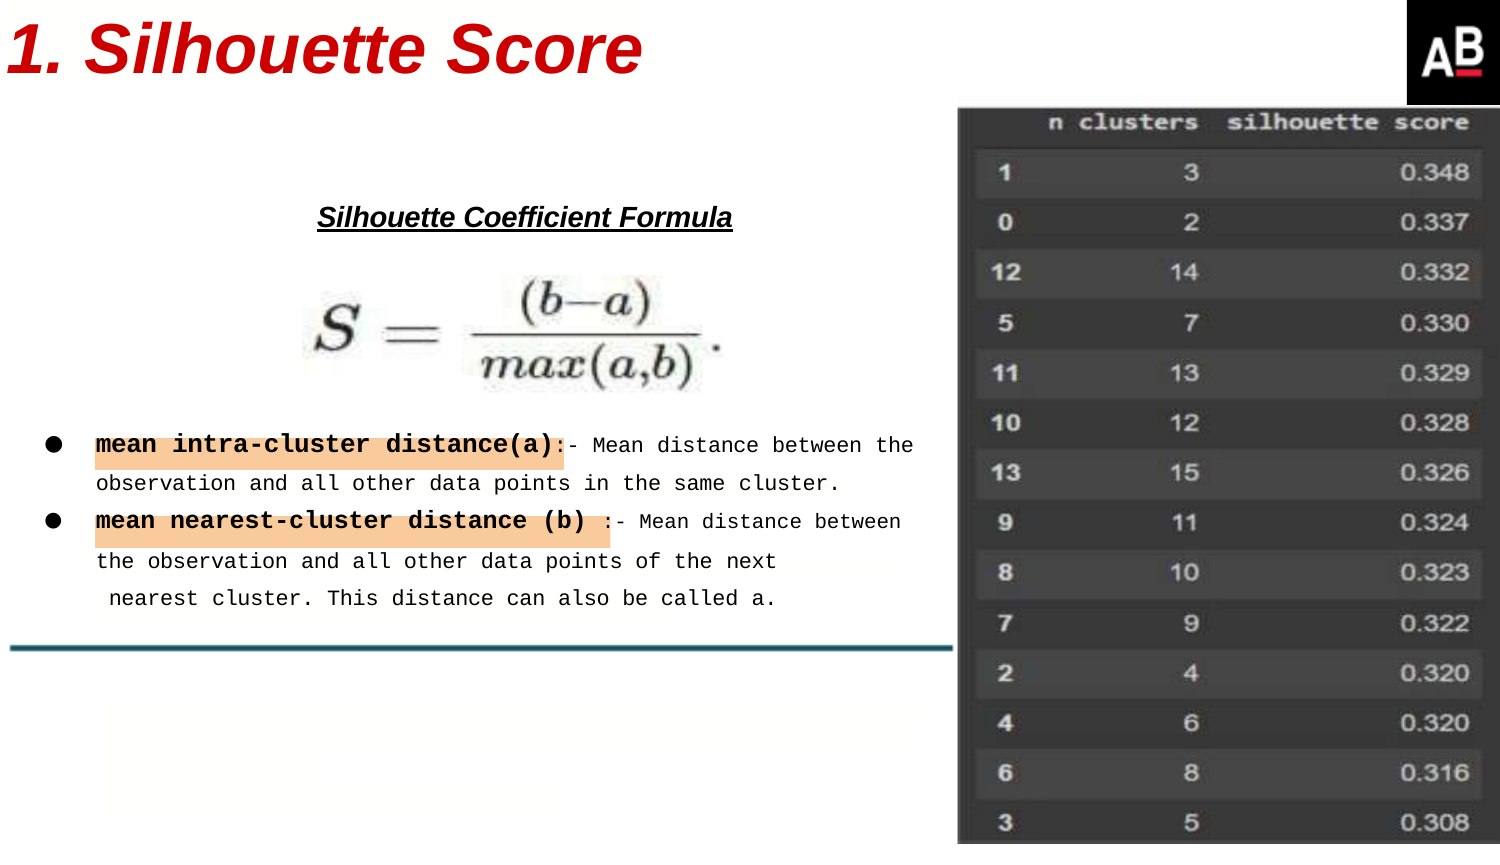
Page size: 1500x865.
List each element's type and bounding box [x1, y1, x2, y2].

text_box [5, 0, 1500, 845]
